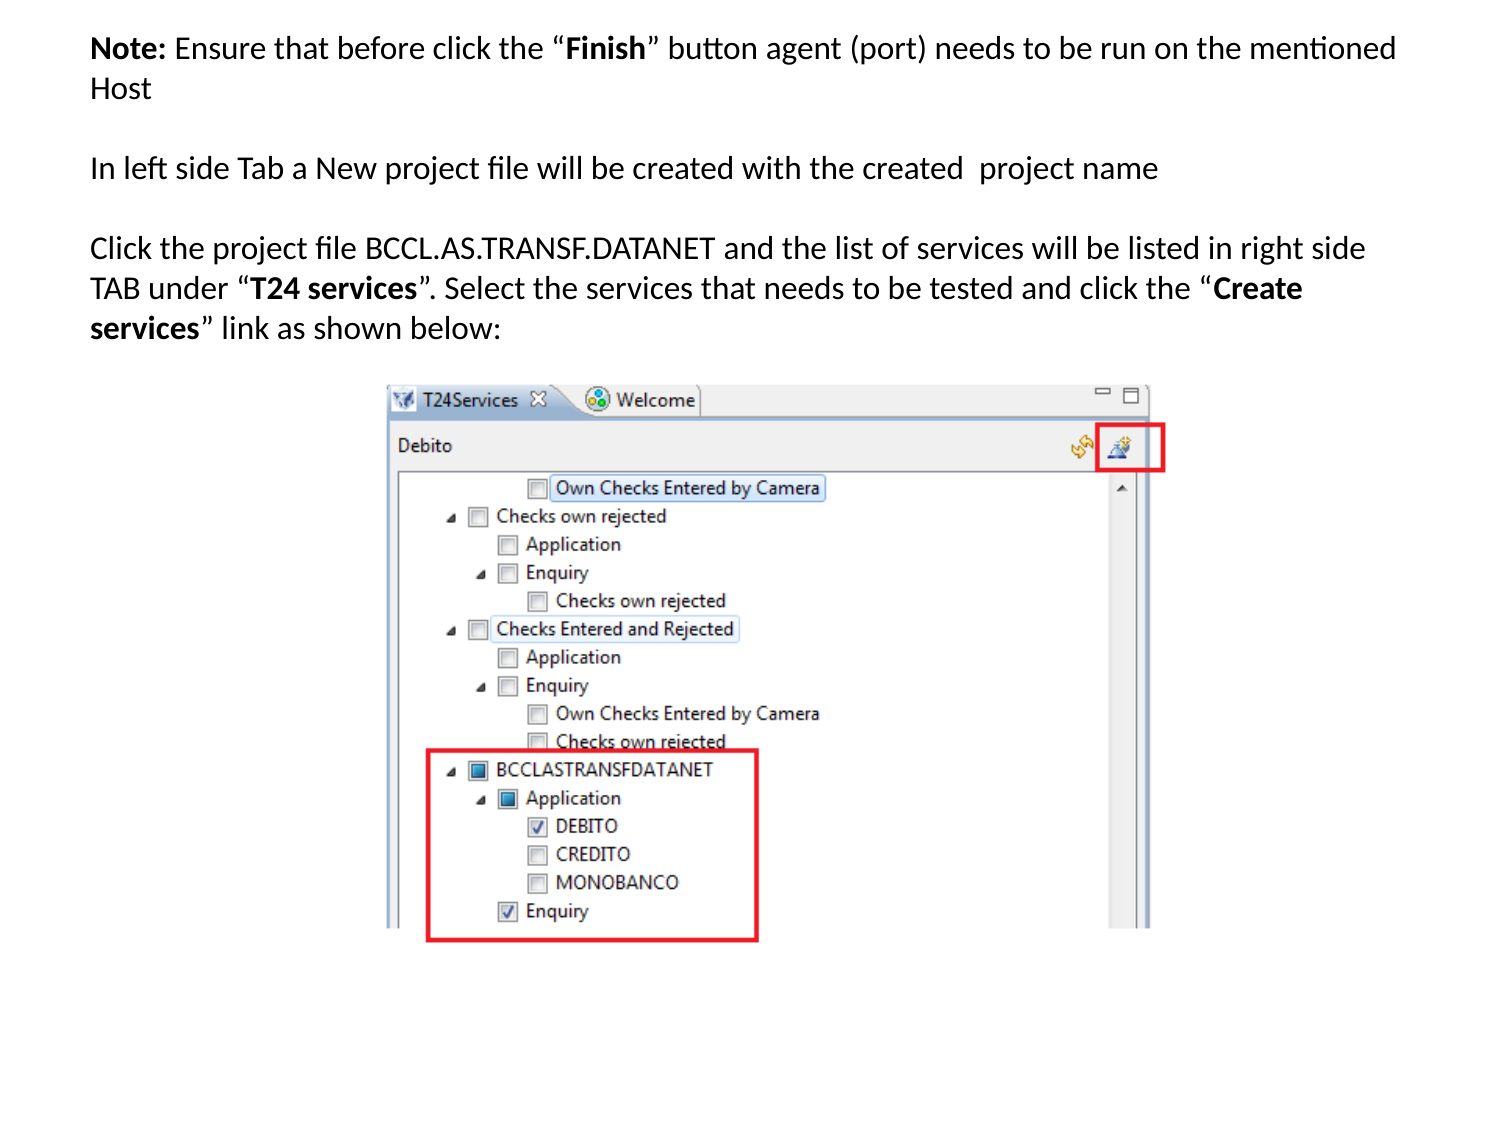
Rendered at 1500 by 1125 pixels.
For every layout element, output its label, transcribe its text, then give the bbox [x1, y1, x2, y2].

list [362, 349, 1187, 996]
title Note: Ensure that before click the “Finish” button agent (port) needs to be run on the mentioned Host In left side Tab a New project file will be created with the created project name Click the project file BCCL.AS.TRANSF.DATANET and the list of services will be listed in right side TAB under “T24 services”. Select the services that needs to be tested and click the “Create services” link as shown below: [75, 112, 1425, 300]
